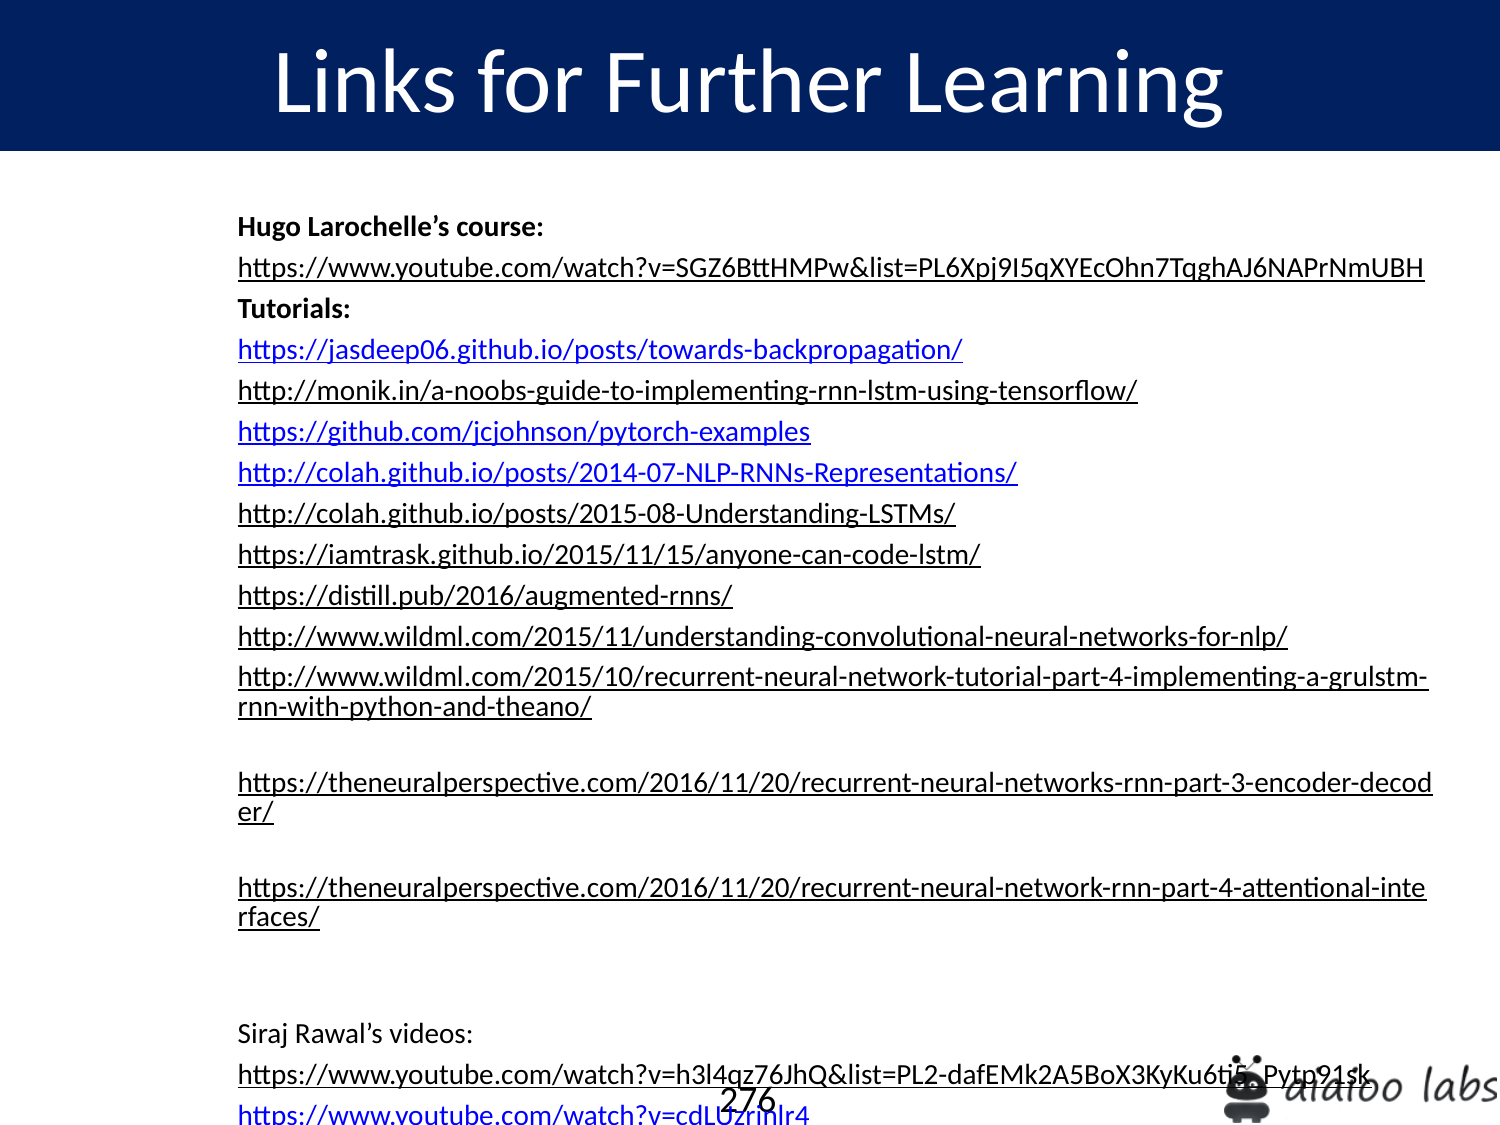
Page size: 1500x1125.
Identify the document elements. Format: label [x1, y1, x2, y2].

list [162, 200, 1450, 1088]
picture [1224, 1055, 1497, 1123]
text_box [0, 0, 1500, 151]
